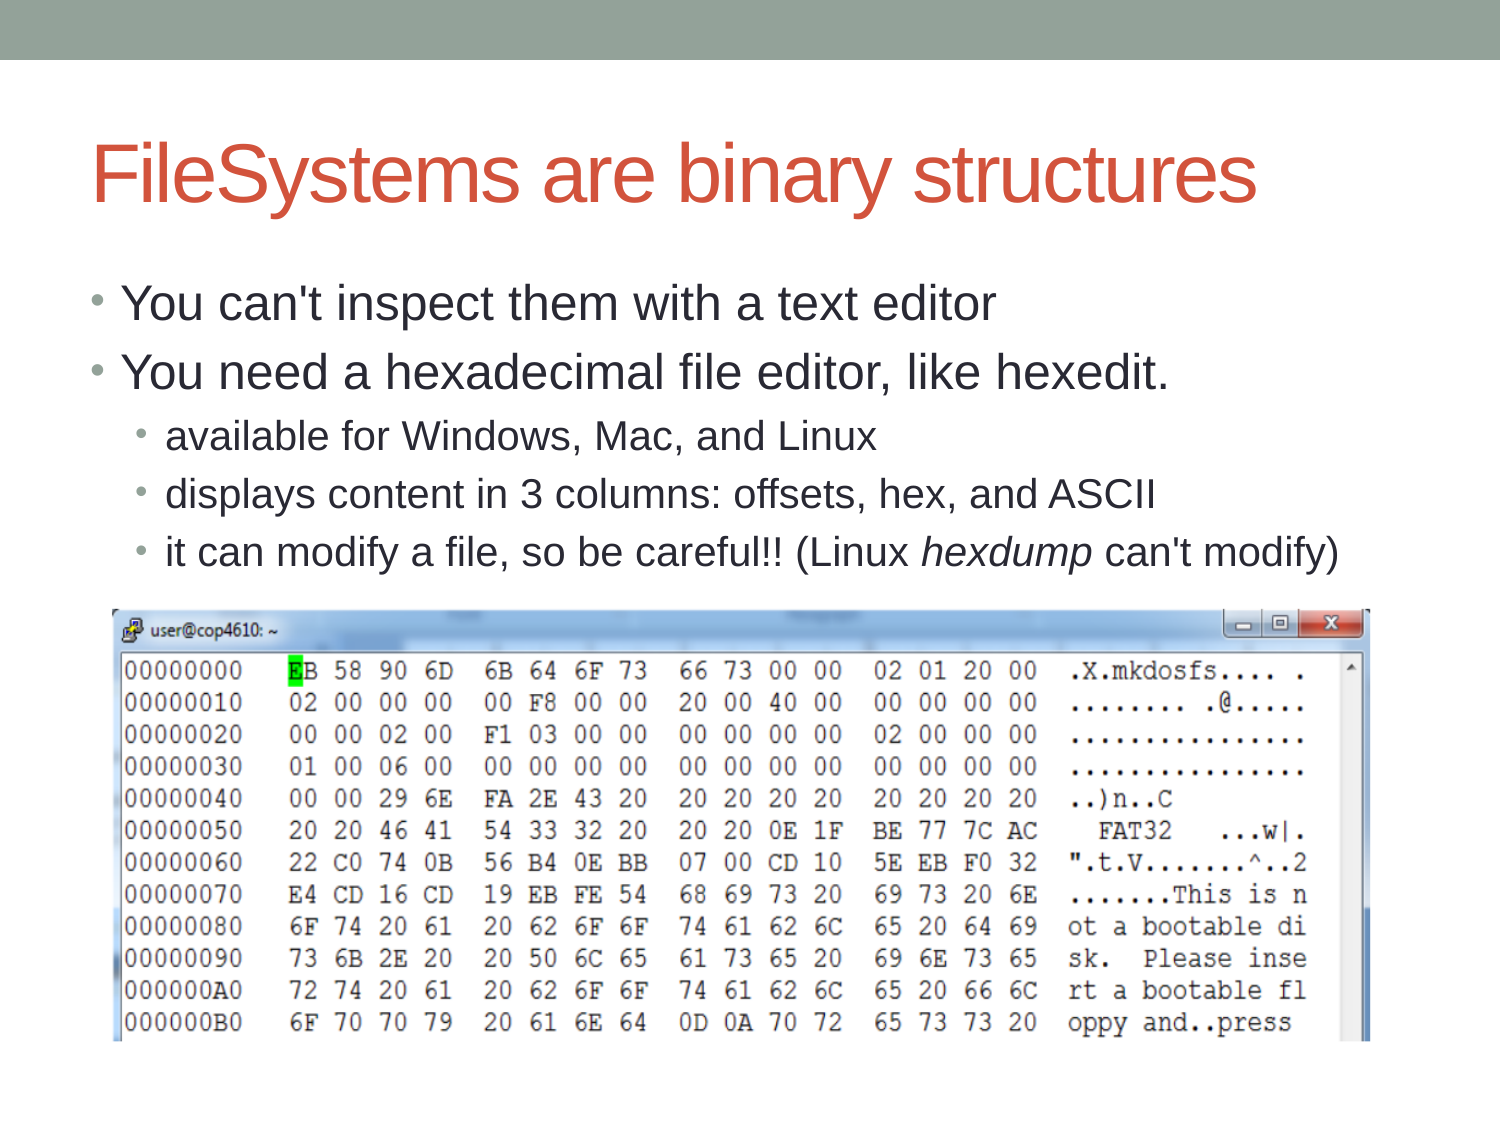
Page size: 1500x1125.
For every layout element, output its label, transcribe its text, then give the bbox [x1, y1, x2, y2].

picture [74, 581, 1405, 1107]
title FileSystems are binary structures [75, 87, 1425, 250]
list You can't inspect them with a text editor You need a hexadecimal file editor, like hexedit. available for Windows, Mac, and Linux displays content in 3 columns: offsets, hex, and ASCII it can modify a file, so be careful!! (Linux hexdump can't modify) [75, 262, 1425, 1063]
